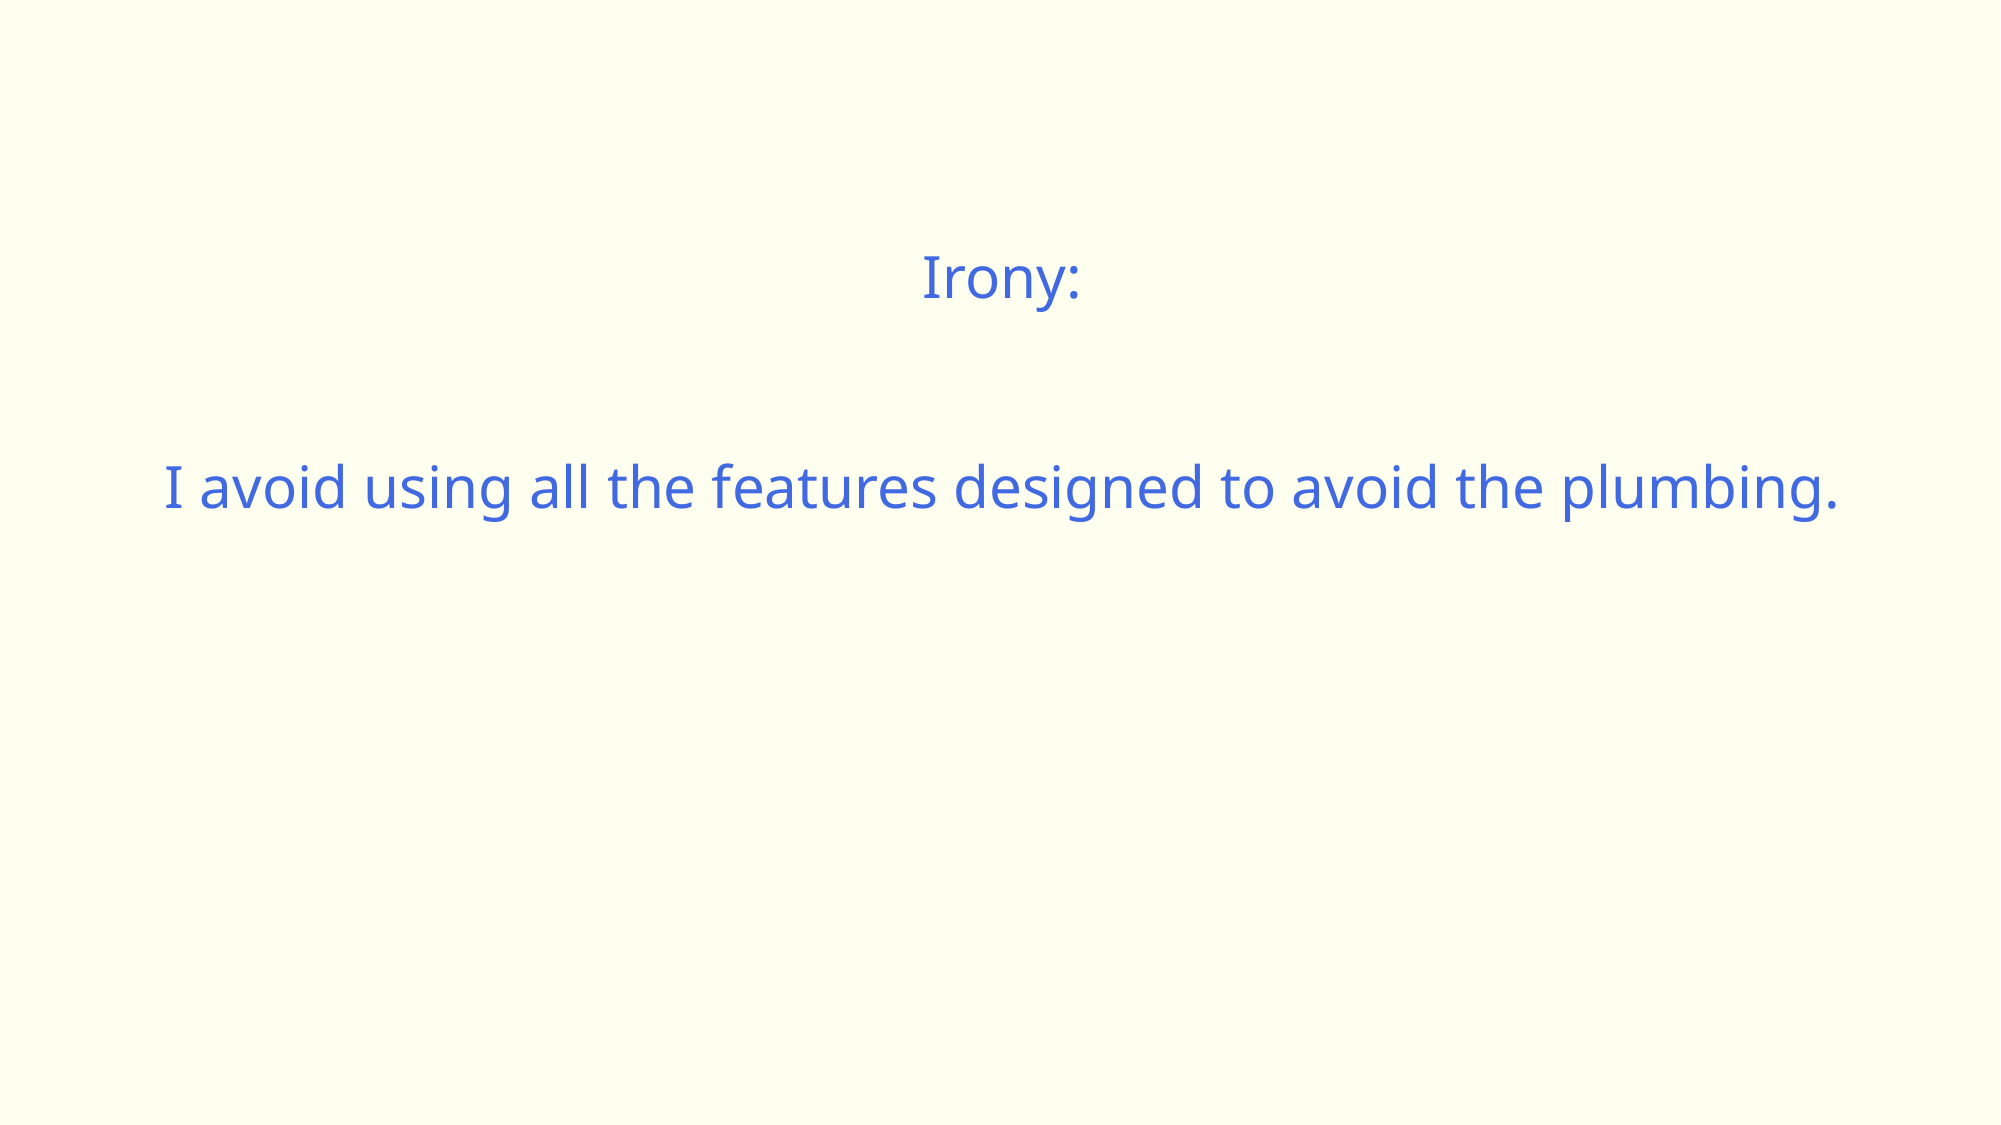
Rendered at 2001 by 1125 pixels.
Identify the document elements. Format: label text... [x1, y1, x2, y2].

list Irony: I avoid using all the features designed to avoid the plumbing. [31, 29, 1974, 1020]
